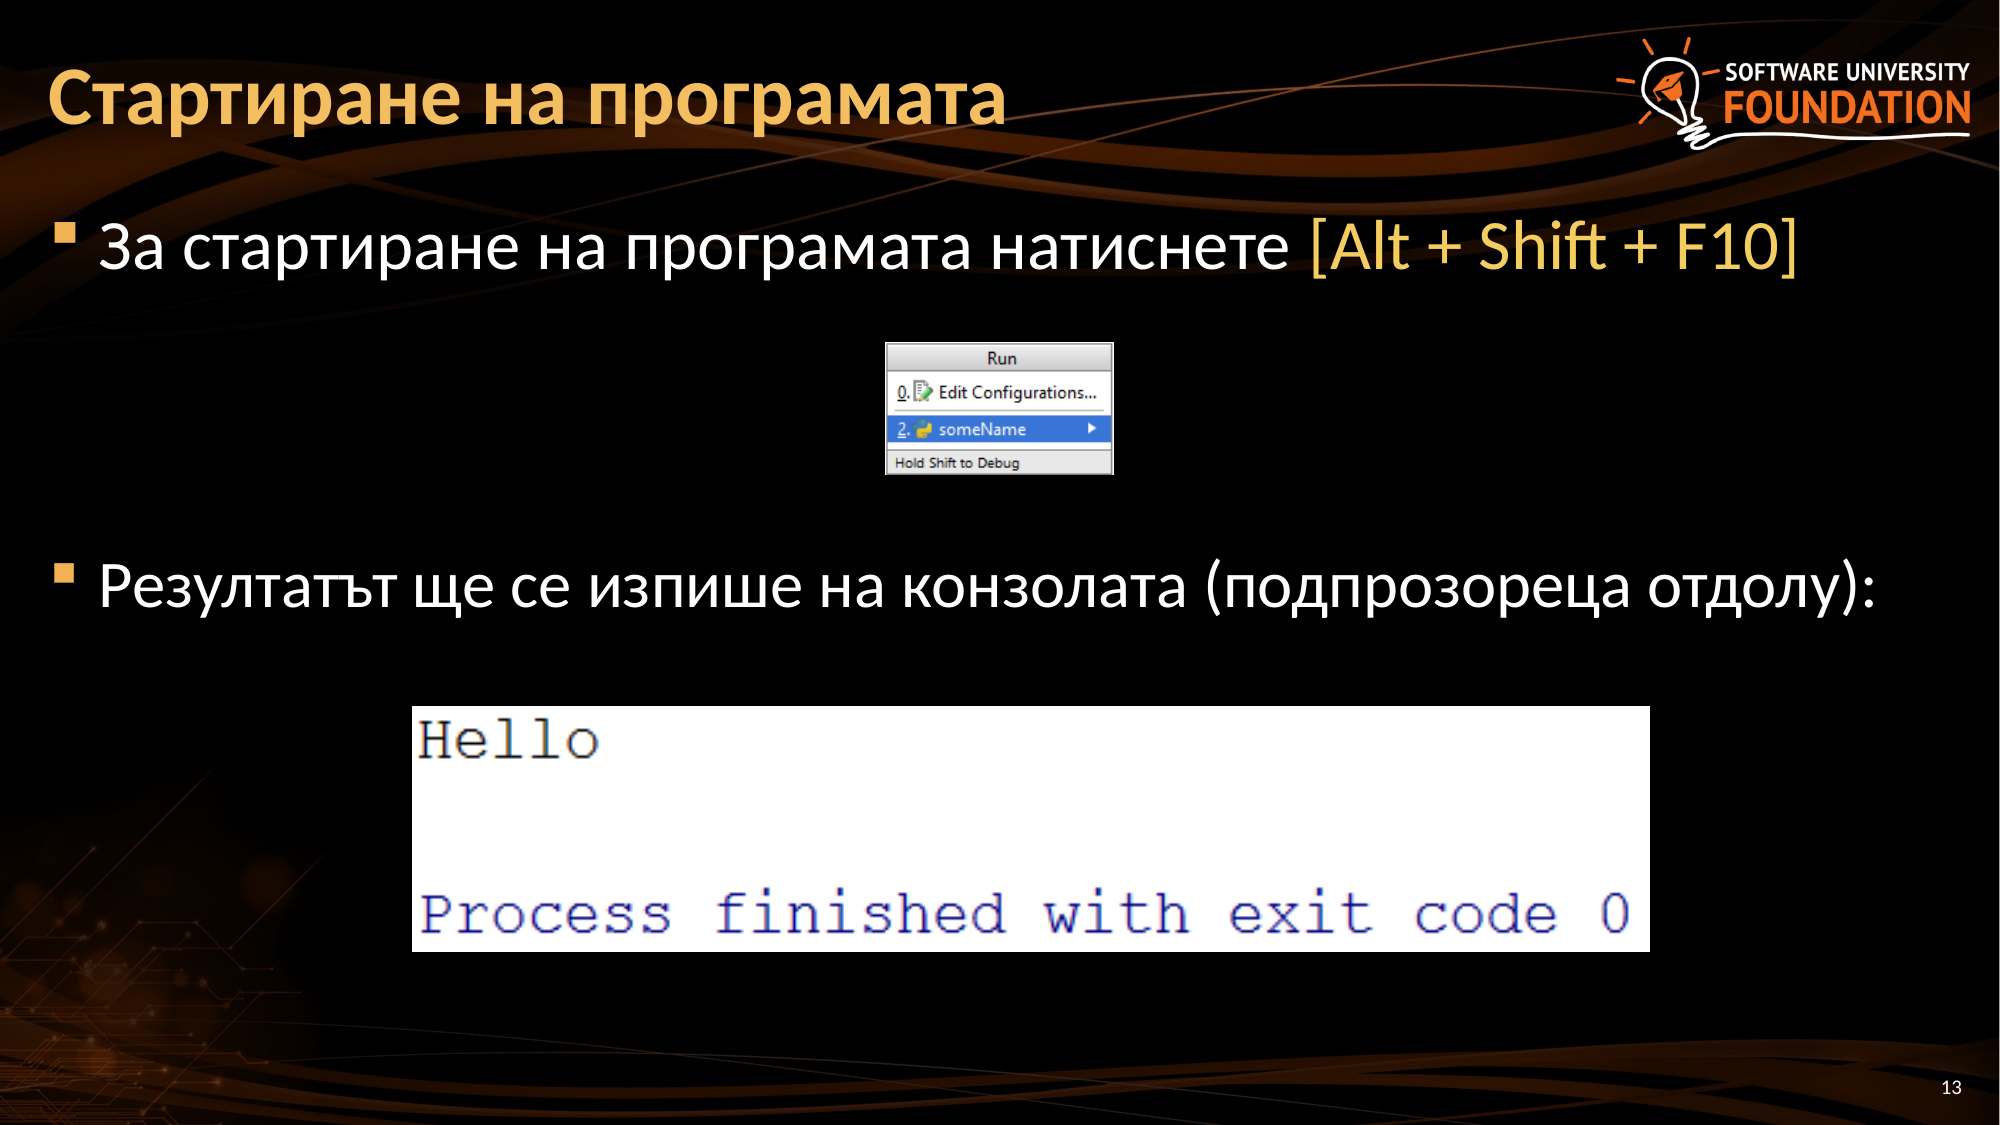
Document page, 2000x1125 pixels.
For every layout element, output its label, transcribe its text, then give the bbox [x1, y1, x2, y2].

picture [0, 0, 2000, 1125]
list За стартиране на програмата натиснете [Alt + Shift + F10] Резултатът ще се изпише на конзолата (подпрозореца отдолу): [31, 188, 1968, 1103]
title Стартиране на програмата [30, 6, 1602, 189]
